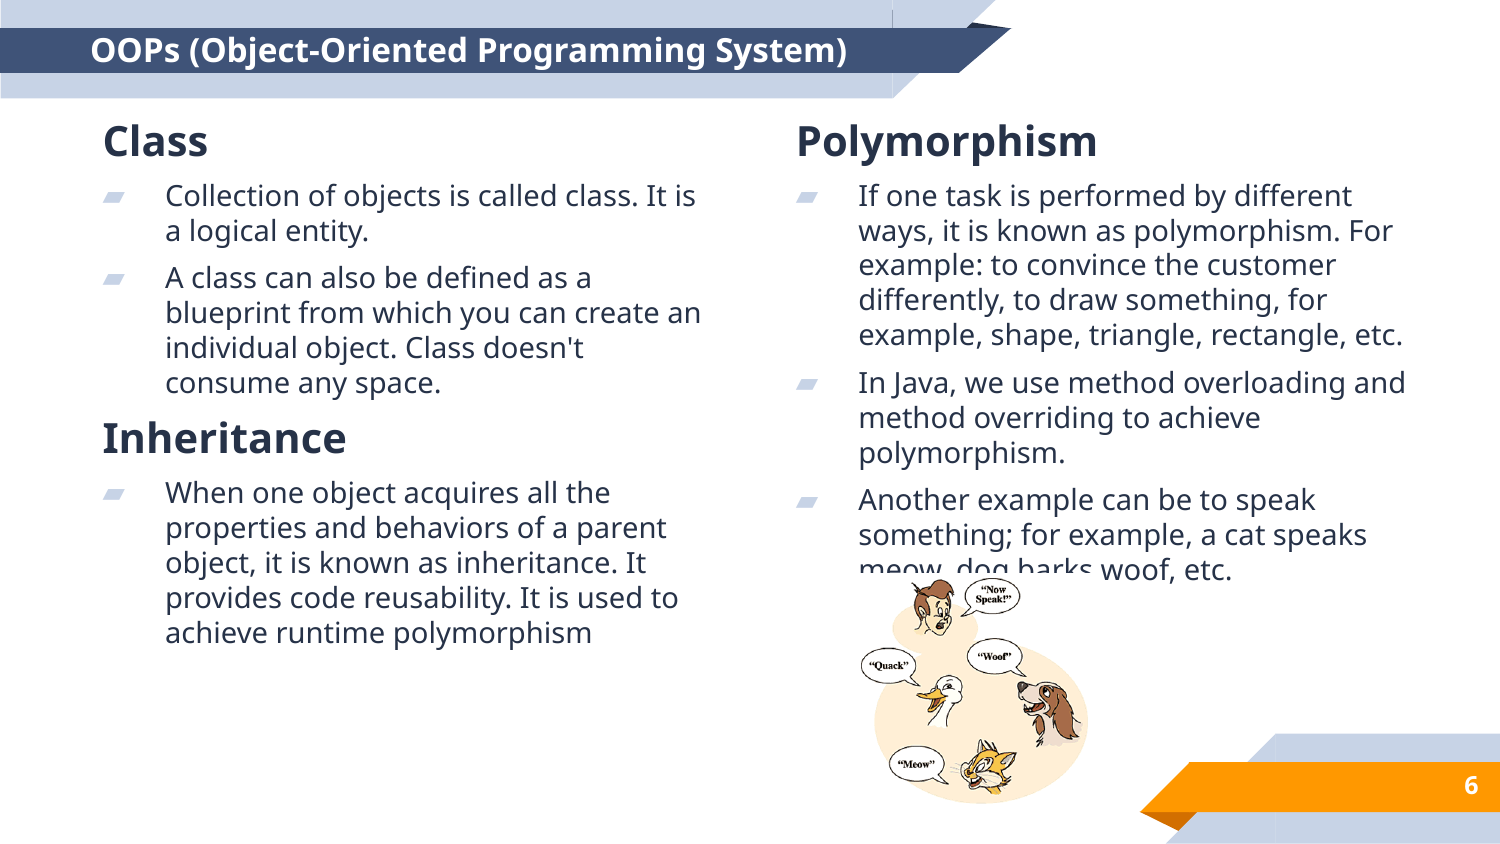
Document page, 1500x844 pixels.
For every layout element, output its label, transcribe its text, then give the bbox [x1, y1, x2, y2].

list Polymorphism If one task is performed by different ways, it is known as polymorphism. For example: to convince the customer differently, to draw something, for example, shape, triangle, rectangle, etc. In Java, we use method overloading and method overriding to achieve polymorphism. Another example can be to speak something; for example, a cat speaks meow, dog barks woof, etc. [768, 99, 1425, 763]
slide_number 6 [1249, 760, 1494, 813]
picture [852, 572, 1097, 813]
title OOPs (Object-Oriented Programming System) [75, 27, 968, 72]
list Class Collection of objects is called class. It is a logical entity. A class can also be defined as a blueprint from which you can create an individual object. Class doesn't consume any space. Inheritance When one object acquires all the properties and behaviors of a parent object, it is known as inheritance. It provides code reusability. It is used to achieve runtime polymorphism [75, 99, 732, 763]
